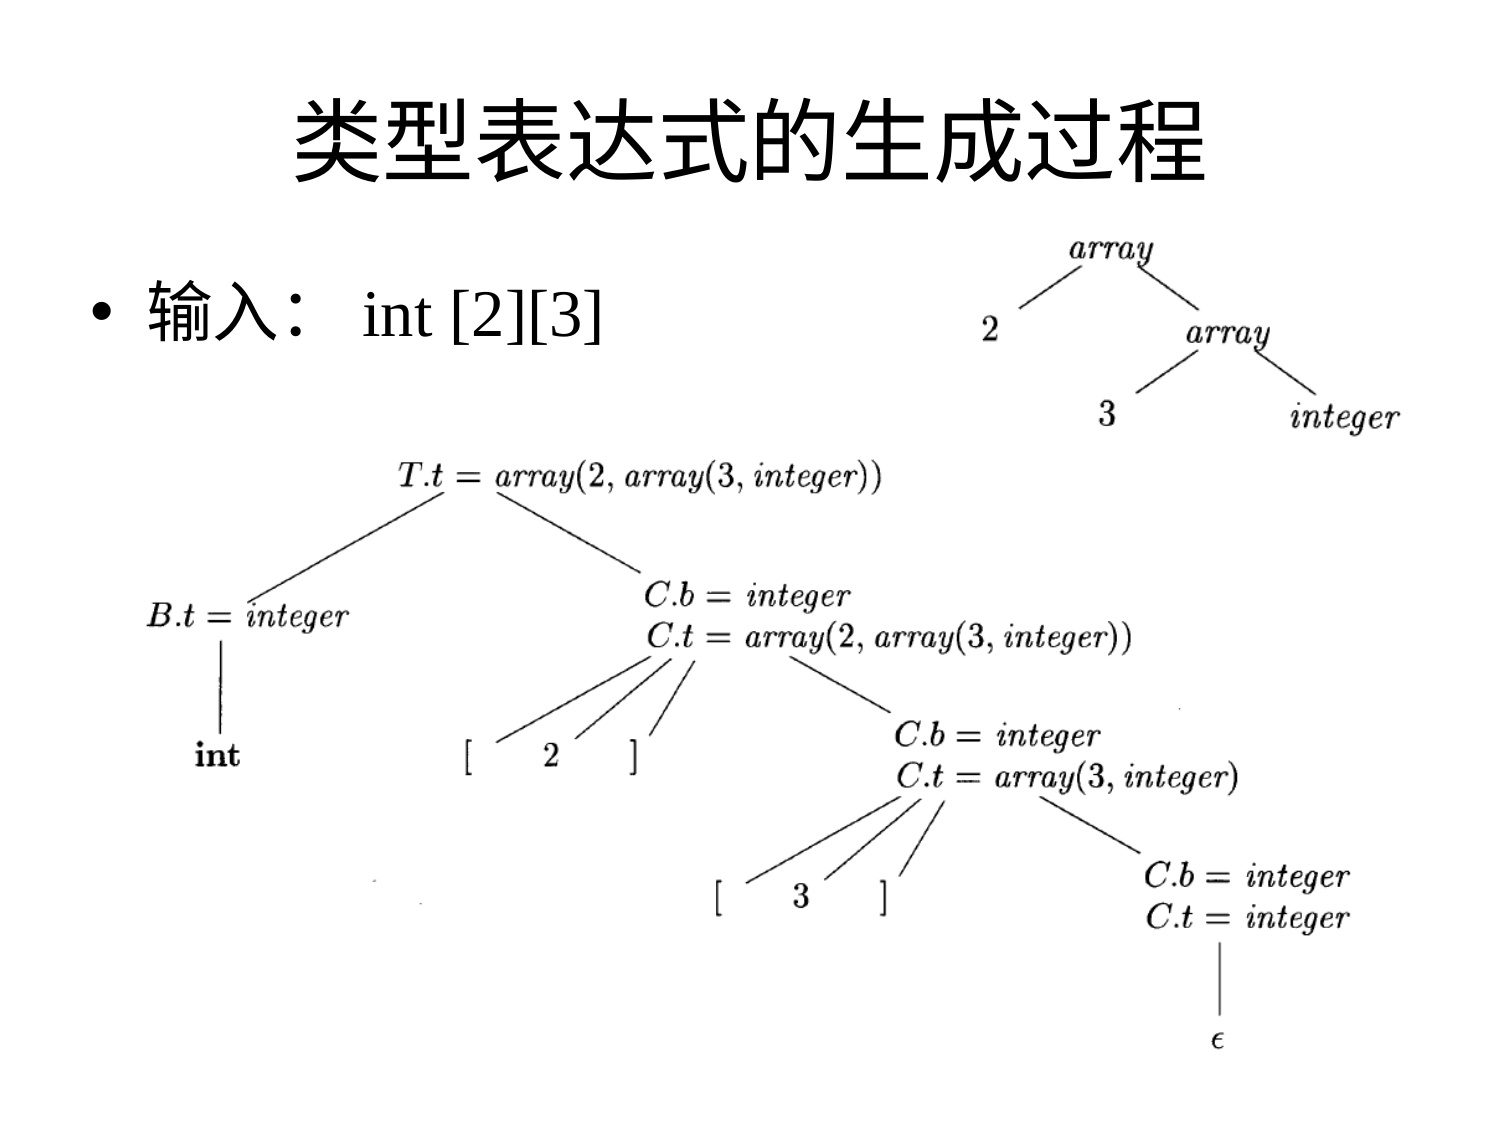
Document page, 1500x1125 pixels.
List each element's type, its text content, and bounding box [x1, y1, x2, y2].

title 类型表达式的生成过程 [75, 45, 1425, 233]
picture [116, 215, 1426, 1072]
list 输入：int [2][3] [75, 262, 750, 375]
